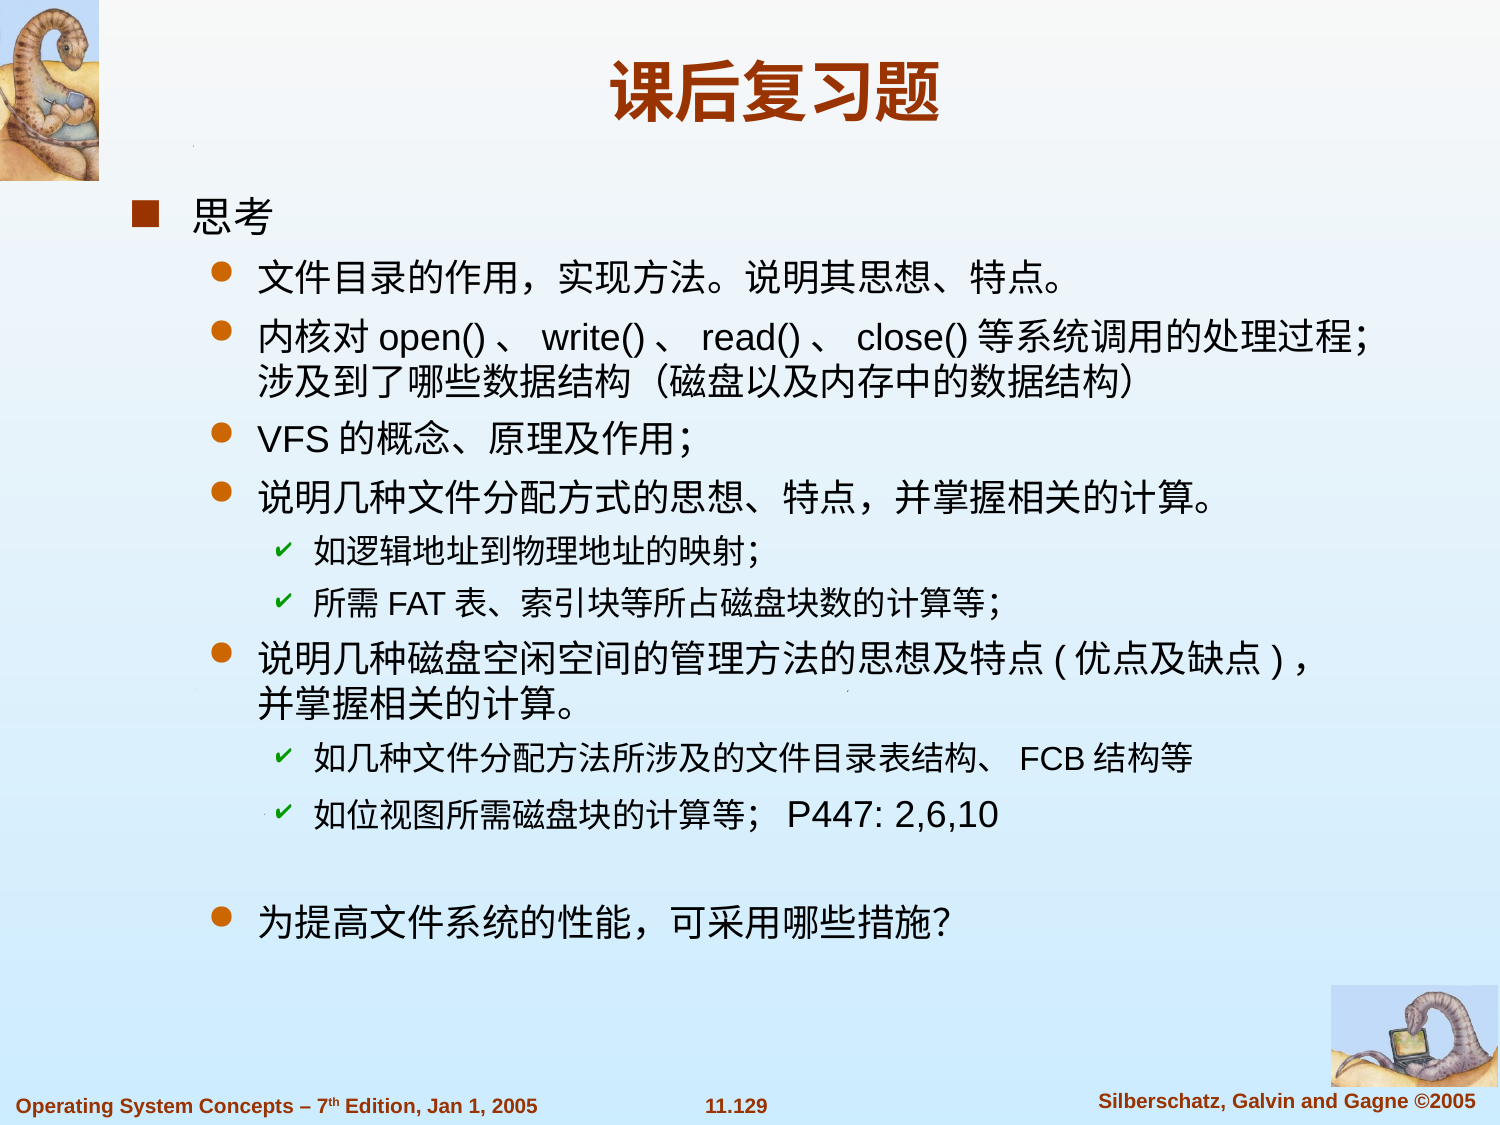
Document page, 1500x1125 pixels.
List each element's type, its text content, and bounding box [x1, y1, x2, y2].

picture [0, 0, 99, 181]
title 课后复习题 [112, 37, 1438, 138]
picture [1331, 985, 1498, 1087]
list 思考 文件目录的作用，实现方法。说明其思想、特点。 内核对open()、write()、read()、close()等系统调用的处理过程；涉及到了哪些数据结构（磁盘以及内存中的数据结构） VFS的概念、原理及作用； 说明几种文件分配方式的思想、特点，并掌握相关的计算。 如逻辑地址到物理地址的映射； 所需FAT表、索引块等所占磁盘块数的计算等； 说明几种磁盘空闲空间的管理方法的思想及特点(优点及缺点)，并掌握相关的计算。 如几种文件分配方法所涉及的文件目录表结构、FCB结构等 如位视图所需磁盘块的计算等；P447: 2,6,10 为提高文件系统的性能，可采用哪些措施？ [120, 183, 1380, 979]
